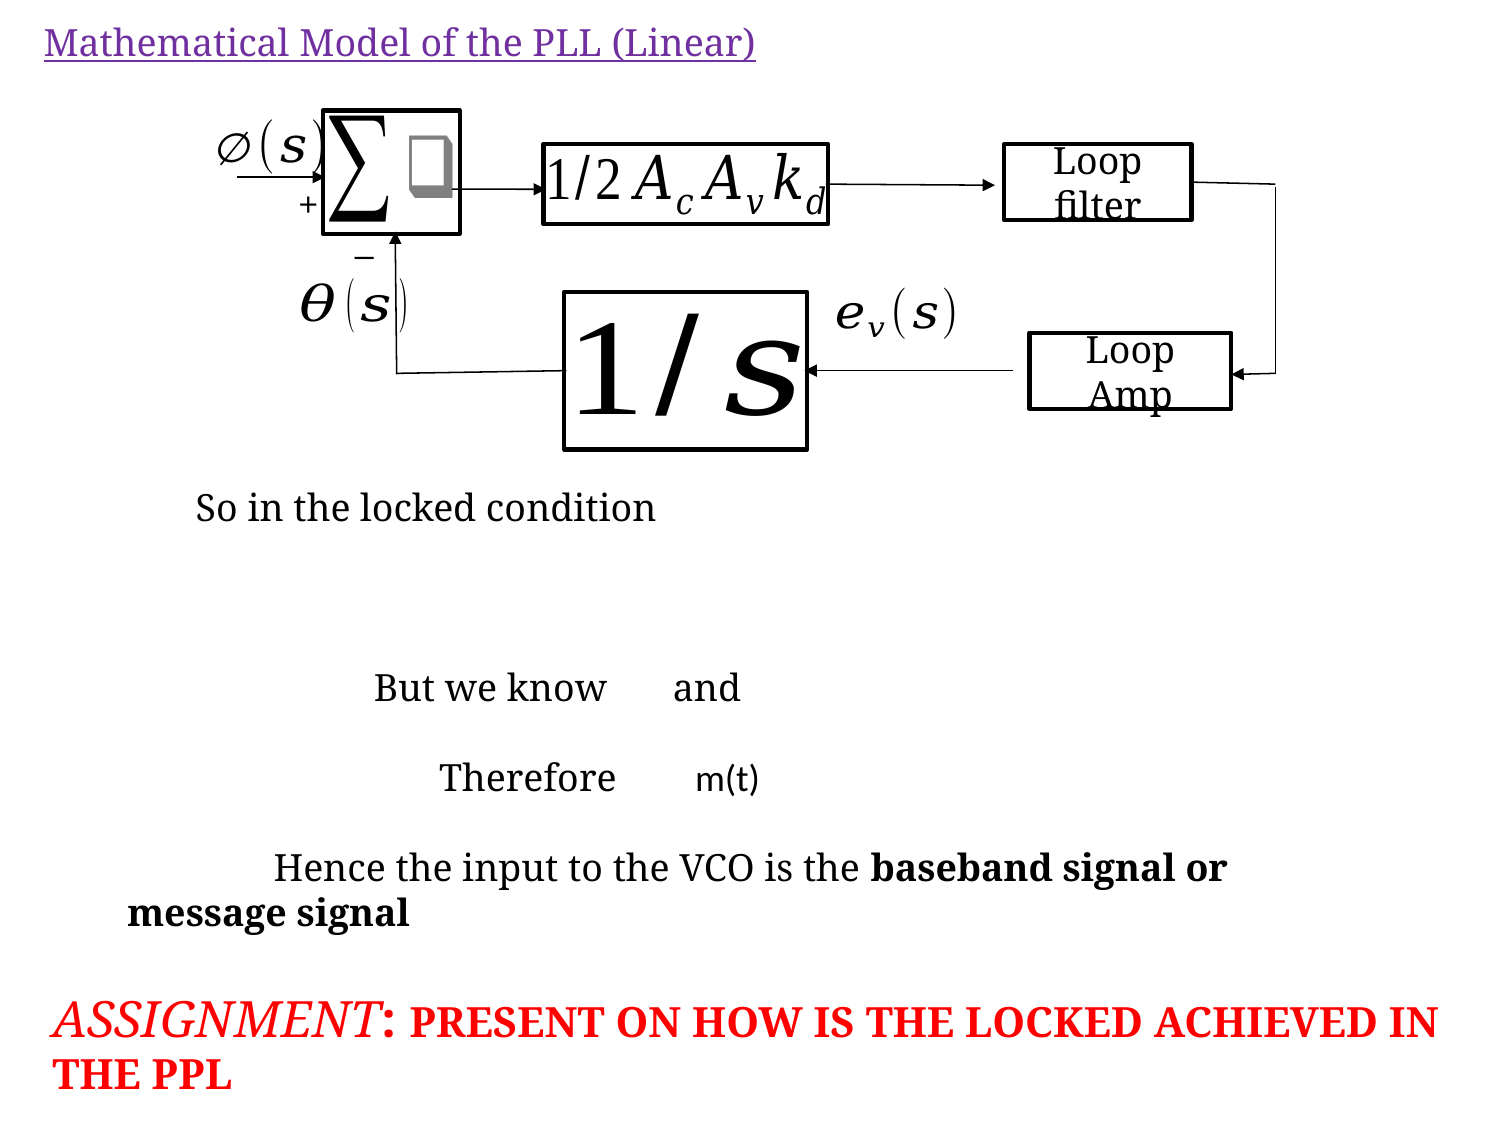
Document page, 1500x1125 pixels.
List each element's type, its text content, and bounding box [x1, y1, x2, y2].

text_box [402, 370, 567, 374]
text_box + [283, 174, 334, 234]
text_box Loop filter [1002, 142, 1194, 222]
text_box ASSIGNMENT: PRESENT ON HOW IS THE LOCKED ACHIEVED IN THE PPL [37, 980, 1475, 1105]
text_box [1191, 181, 1276, 185]
text_box – [340, 223, 389, 284]
text_box Loop Amp [1027, 331, 1233, 411]
text_box Mathematical Model of the PLL (Linear) [28, 11, 772, 72]
